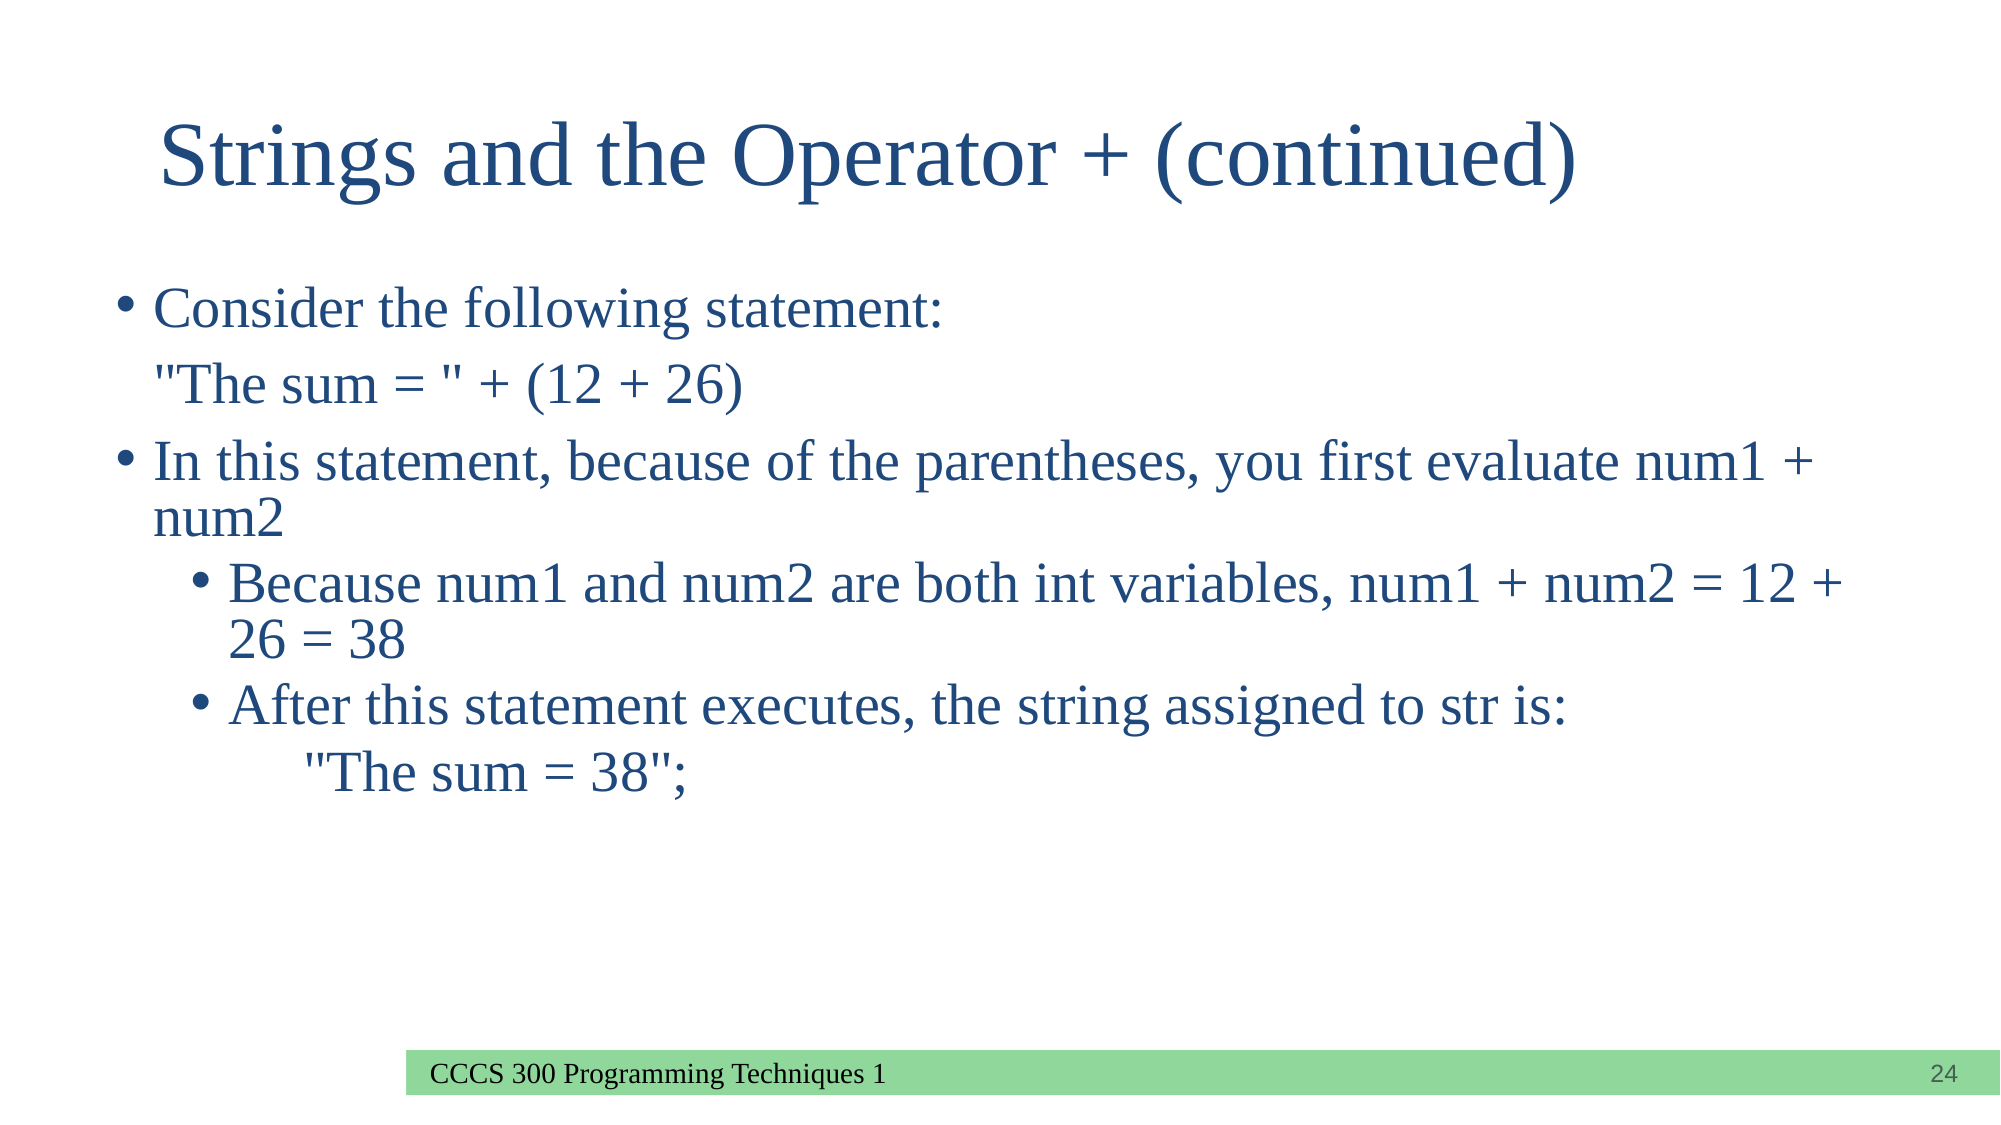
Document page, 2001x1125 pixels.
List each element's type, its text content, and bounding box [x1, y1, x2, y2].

list Consider the following statement: "The sum = " + (12 + 26) In this statement, because of the parentheses, you first evaluate num1 + num2 Because num1 and num2 are both int variables, num1 + num2 = 12 + 26 = 38 After this statement executes, the string assigned to str is: "The sum = 38"; [100, 275, 1906, 1000]
title Strings and the Operator + (continued) [143, 62, 1819, 250]
text_box CCCS 300 Programming Techniques 1 [415, 1046, 1291, 1122]
slide_number 24 [1523, 1042, 1974, 1103]
